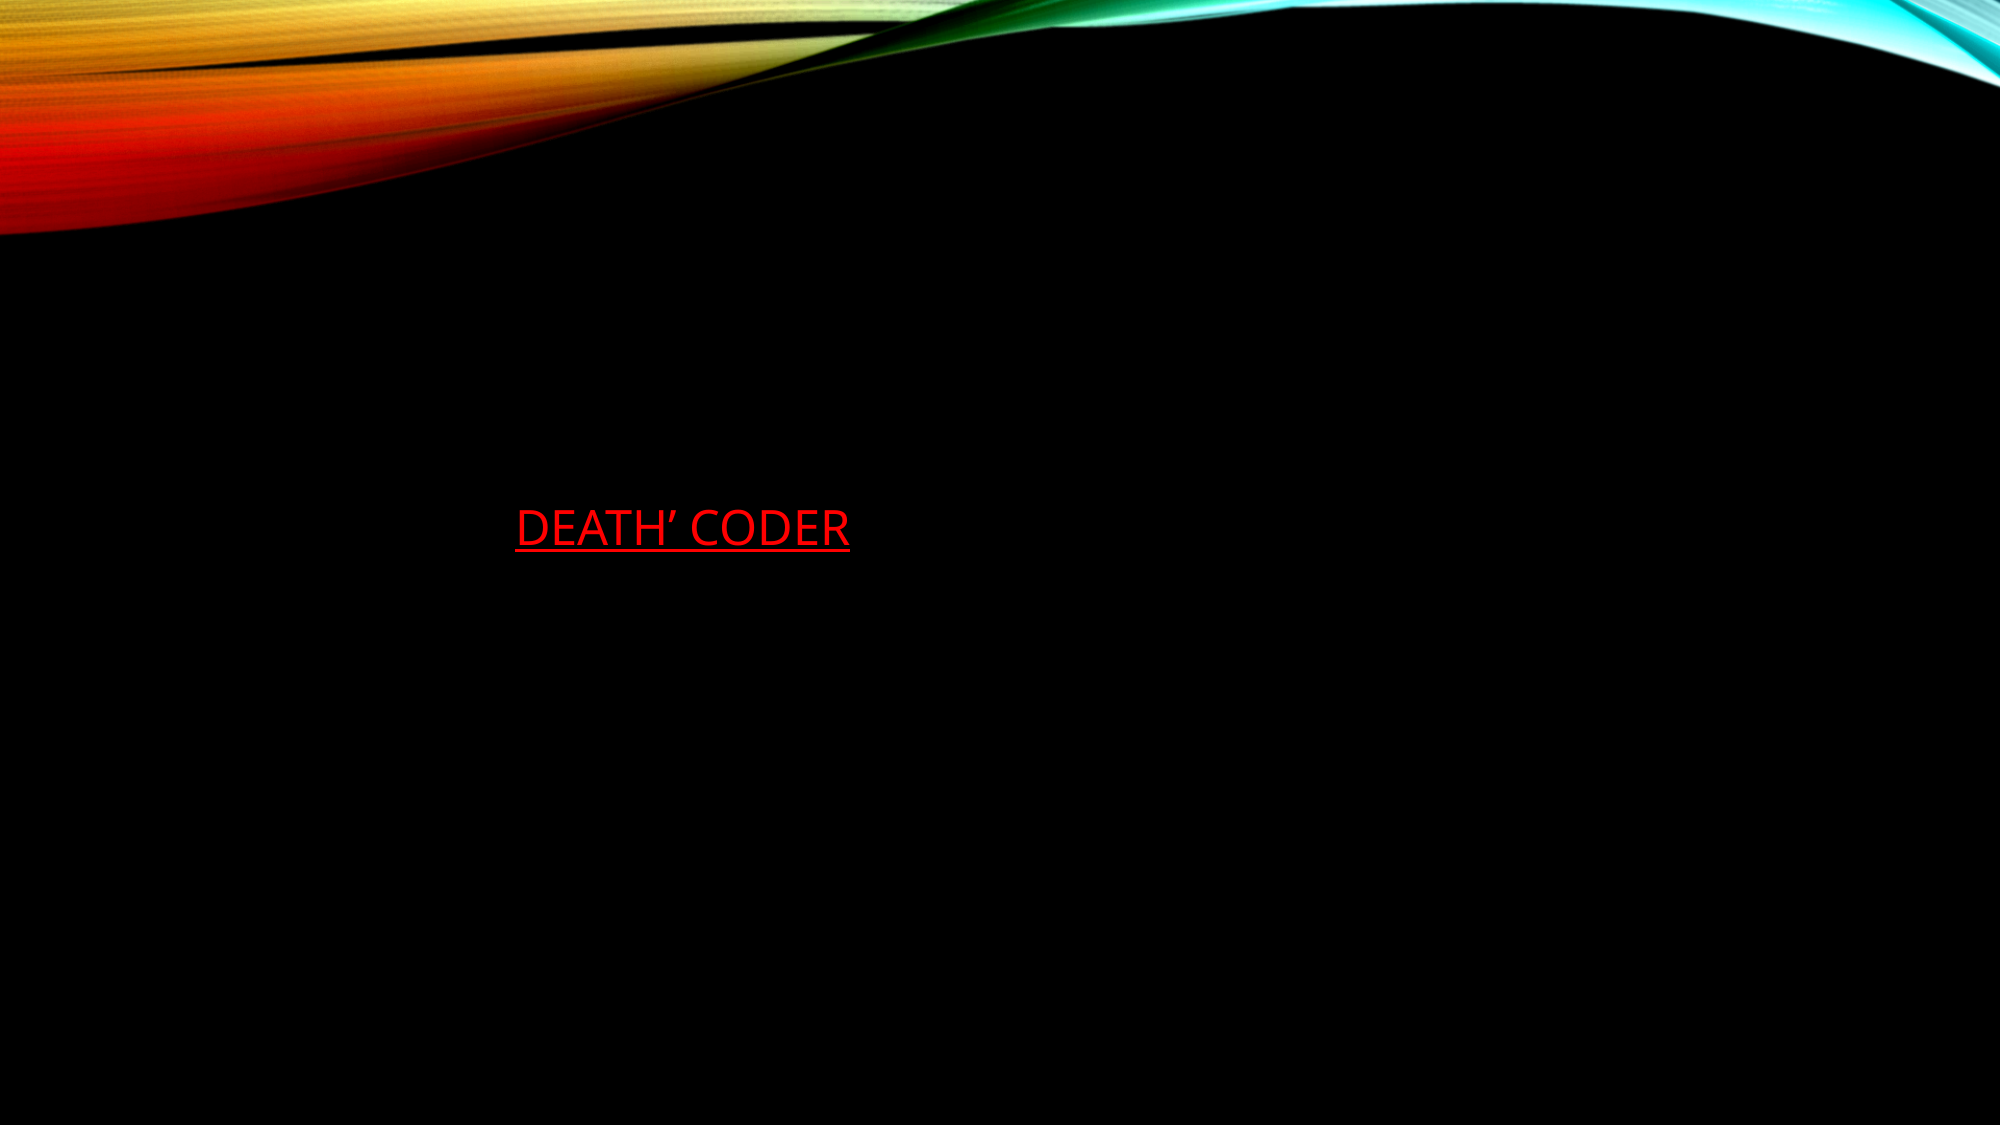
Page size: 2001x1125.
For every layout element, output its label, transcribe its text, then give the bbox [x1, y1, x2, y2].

title DeAtH’ CoDeR [500, 401, 1429, 563]
picture [0, 0, 2000, 237]
